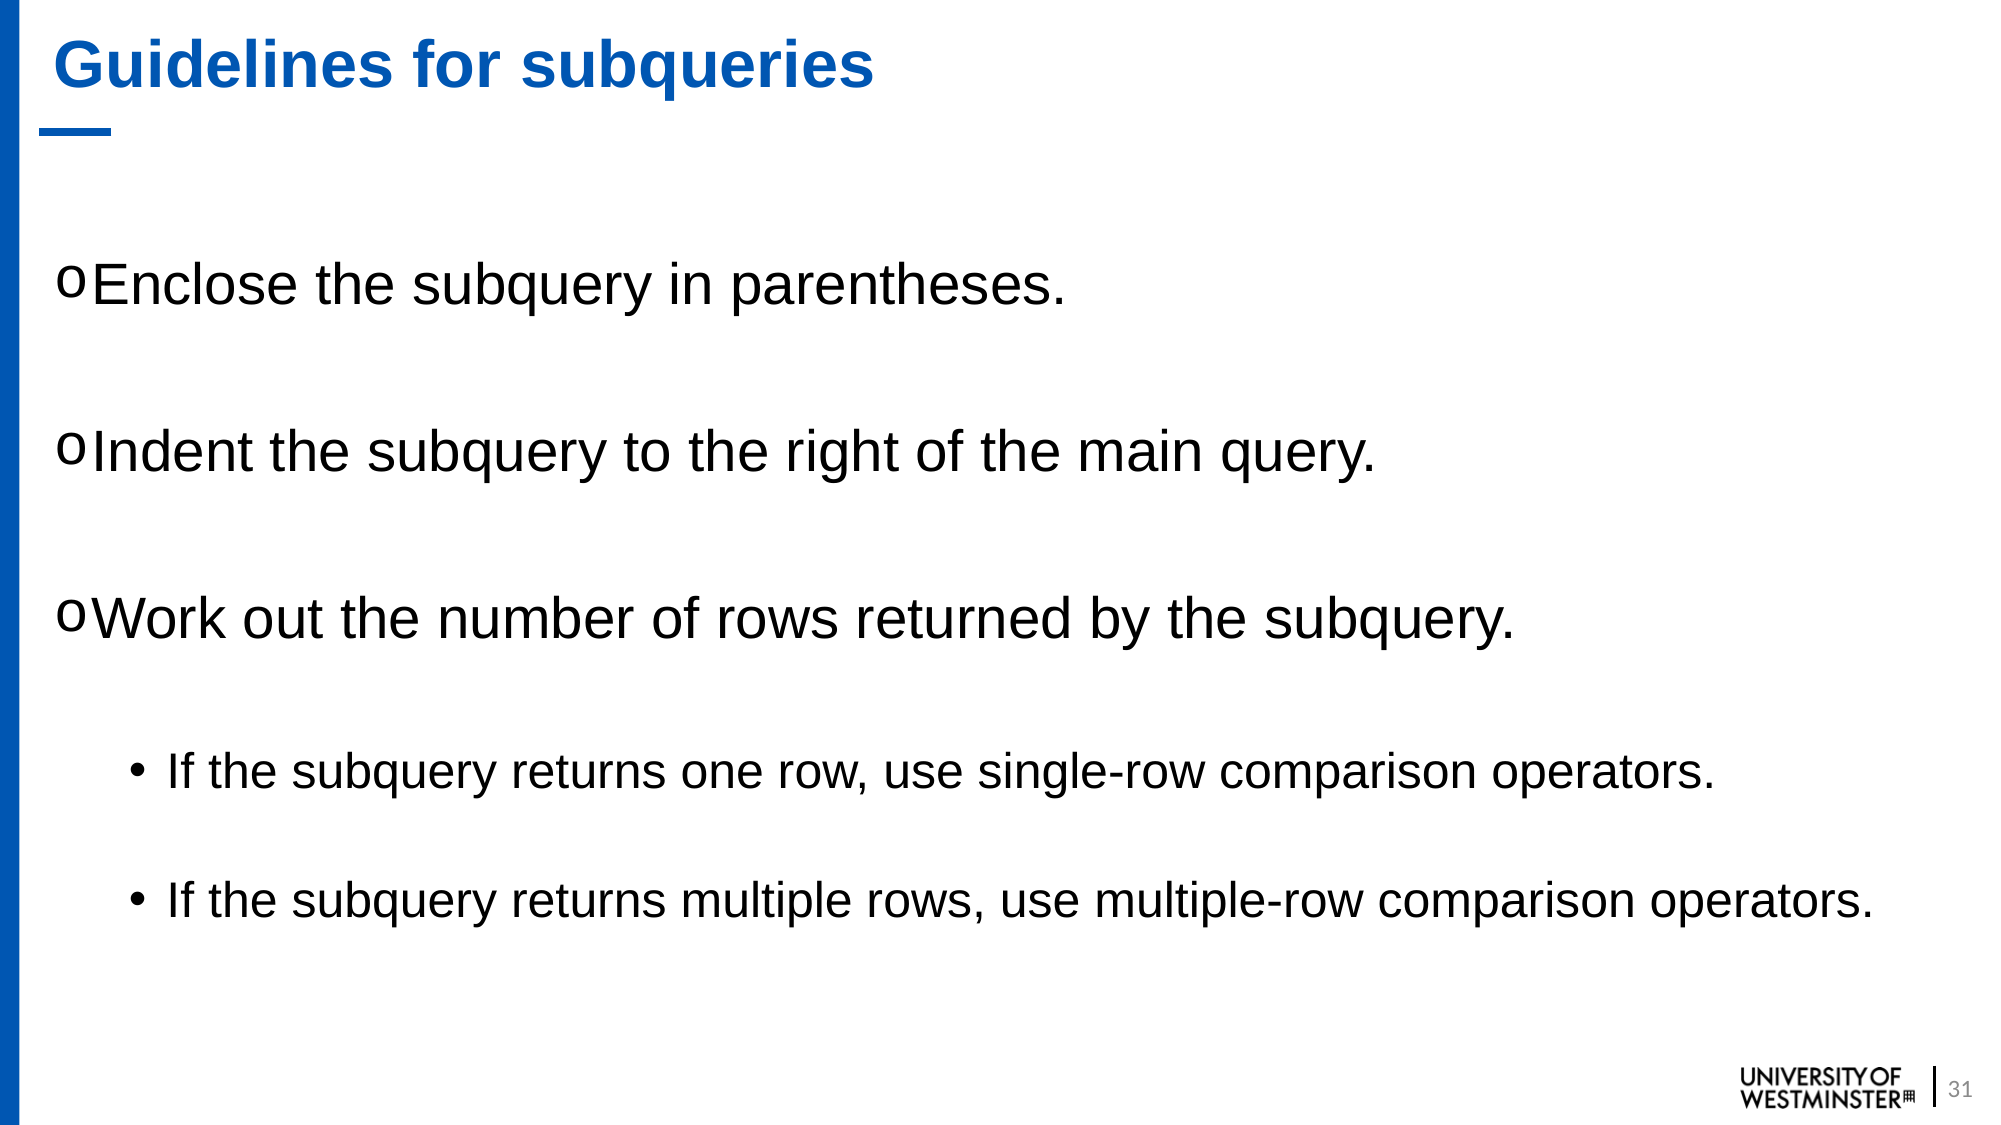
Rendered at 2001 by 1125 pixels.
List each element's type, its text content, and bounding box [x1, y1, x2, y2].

slide_number 31 [1925, 1057, 1989, 1118]
text_box Enclose the subquery in parentheses. Indent the subquery to the right of the main query. Work out the number of rows returned by the subquery. If the subquery returns one row, use single-row comparison operators. If the subquery returns multiple rows, use multiple-row comparison operators. [39, 246, 1981, 977]
title Guidelines for subqueries [39, 0, 1981, 132]
picture [1740, 1067, 1915, 1109]
